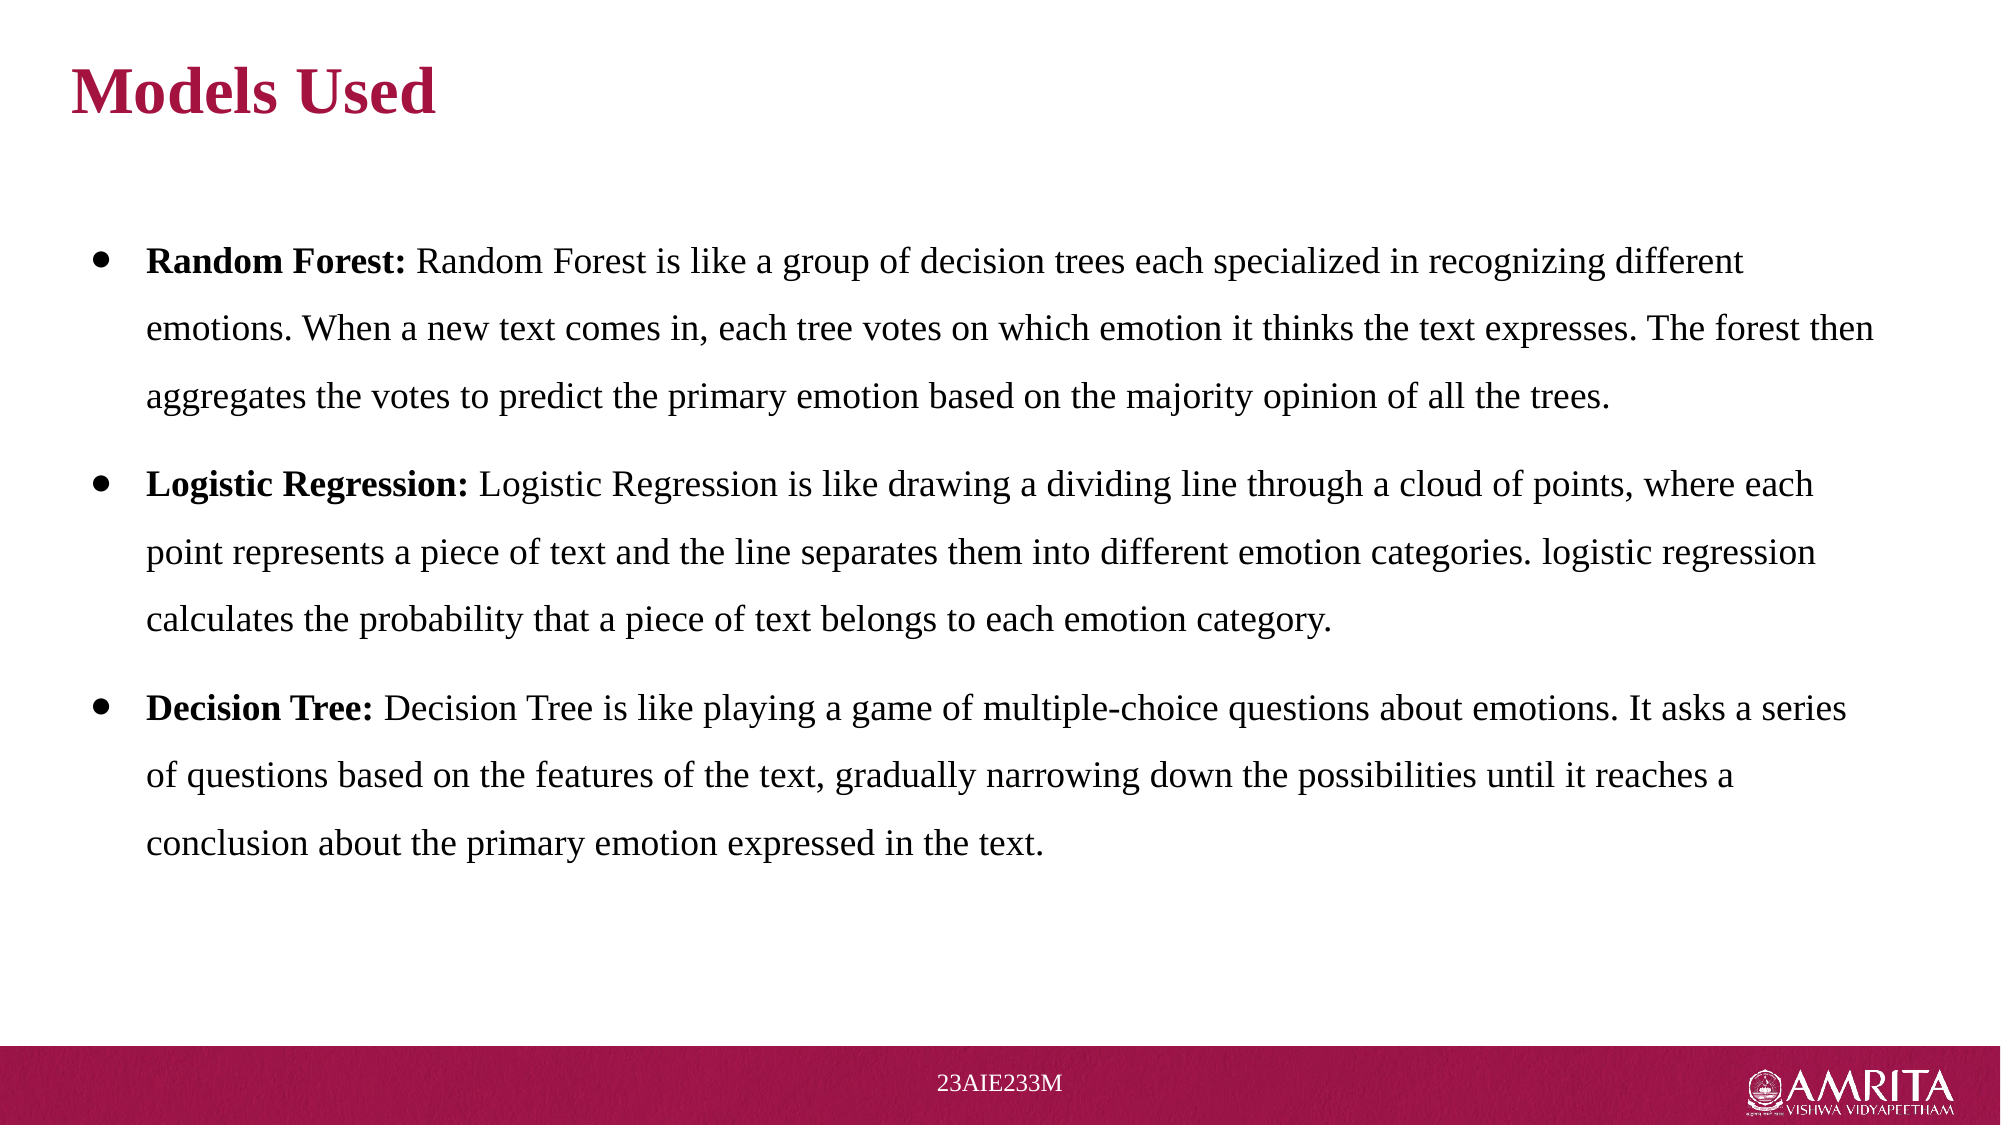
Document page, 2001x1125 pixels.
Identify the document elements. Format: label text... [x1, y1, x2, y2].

picture [0, 1046, 2001, 1125]
text_box Random Forest: Random Forest is like a group of decision trees each specialized in recognizing different emotions. When a new text comes in, each tree votes on which emotion it thinks the text expresses. The forest then aggregates the votes to predict the primary emotion based on the majority opinion of all the trees. Logistic Regression: Logistic Regression is like drawing a dividing line through a cloud of points, where each point represents a piece of text and the line separates them into different emotion categories. logistic regression calculates the probability that a piece of text belongs to each emotion category. Decision Tree: Decision Tree is like playing a game of multiple-choice questions about emotions. It asks a series of questions based on the features of the text, gradually narrowing down the possibilities until it reaches a conclusion about the primary emotion expressed in the text. [55, 198, 1897, 1041]
title Models Used [55, 57, 1933, 127]
footer 23AIE233M [662, 1051, 1338, 1112]
